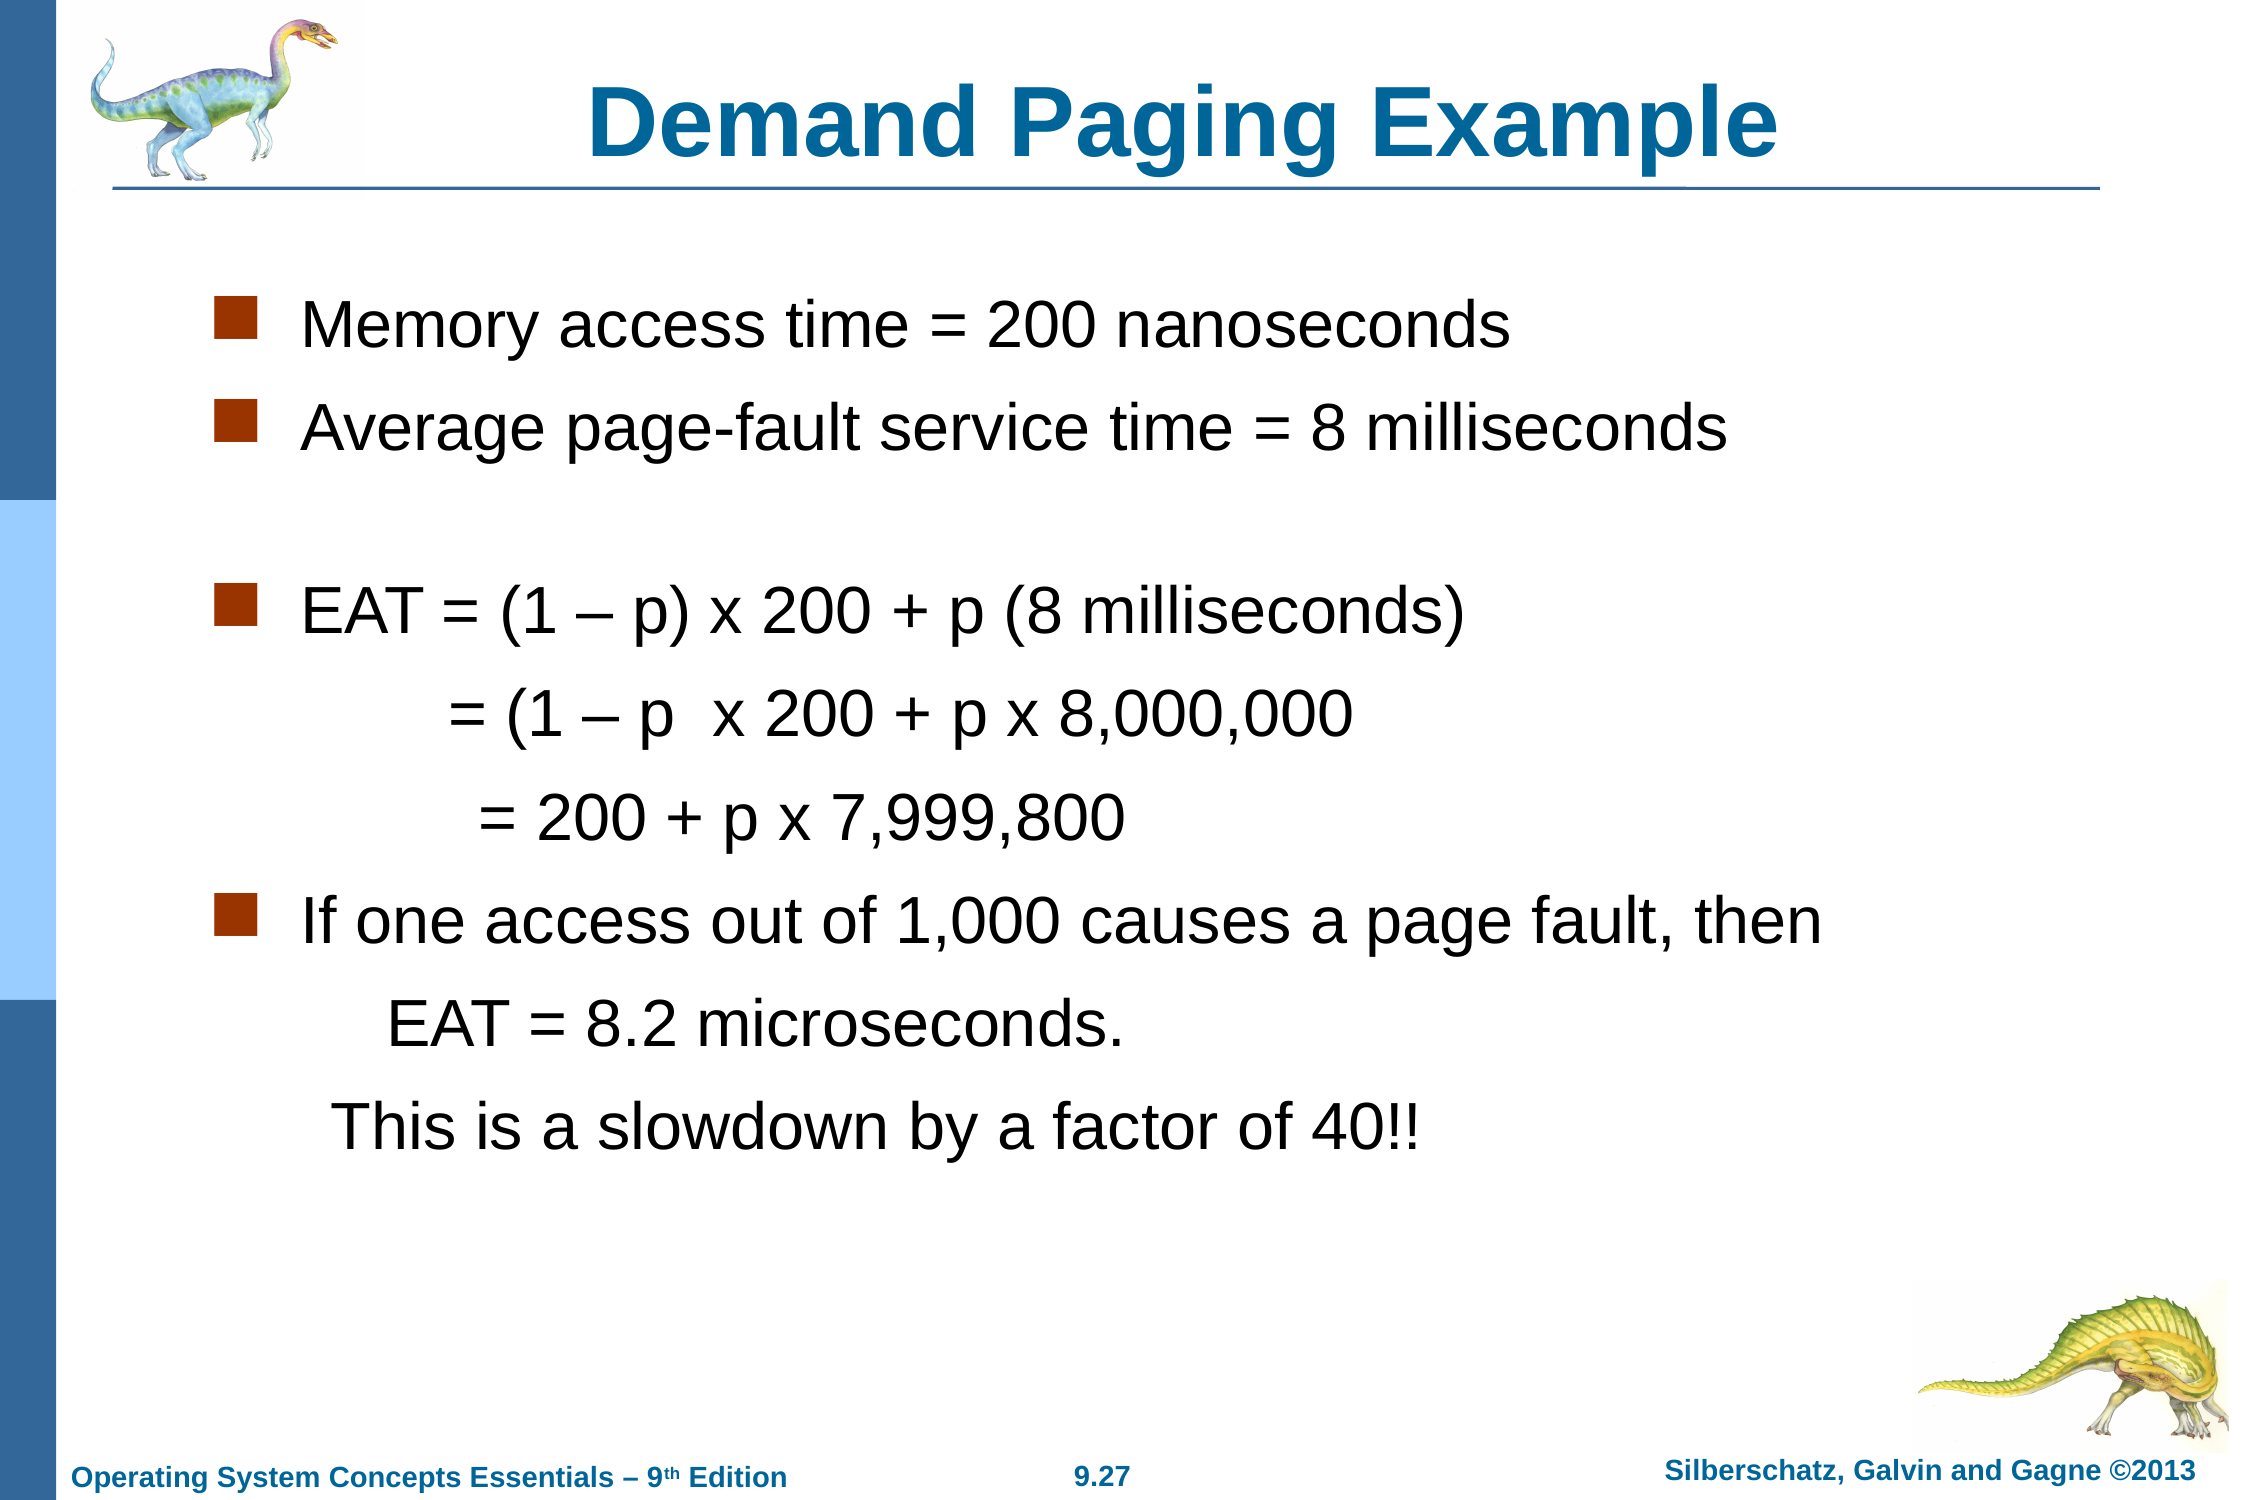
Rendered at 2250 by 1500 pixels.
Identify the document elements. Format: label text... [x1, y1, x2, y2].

picture [70, 0, 365, 199]
picture [1913, 1279, 2229, 1453]
list Memory access time = 200 nanoseconds Average page-fault service time = 8 milliseconds EAT = (1 – p) x 200 + p (8 milliseconds) = (1 – p x 200 + p x 8,000,000 = 200 + p x 7,999,800 If one access out of 1,000 causes a page fault, then EAT = 8.2 microseconds. This is a slowdown by a factor of 40!! [198, 269, 2224, 1261]
title Demand Paging Example [230, 60, 2138, 187]
